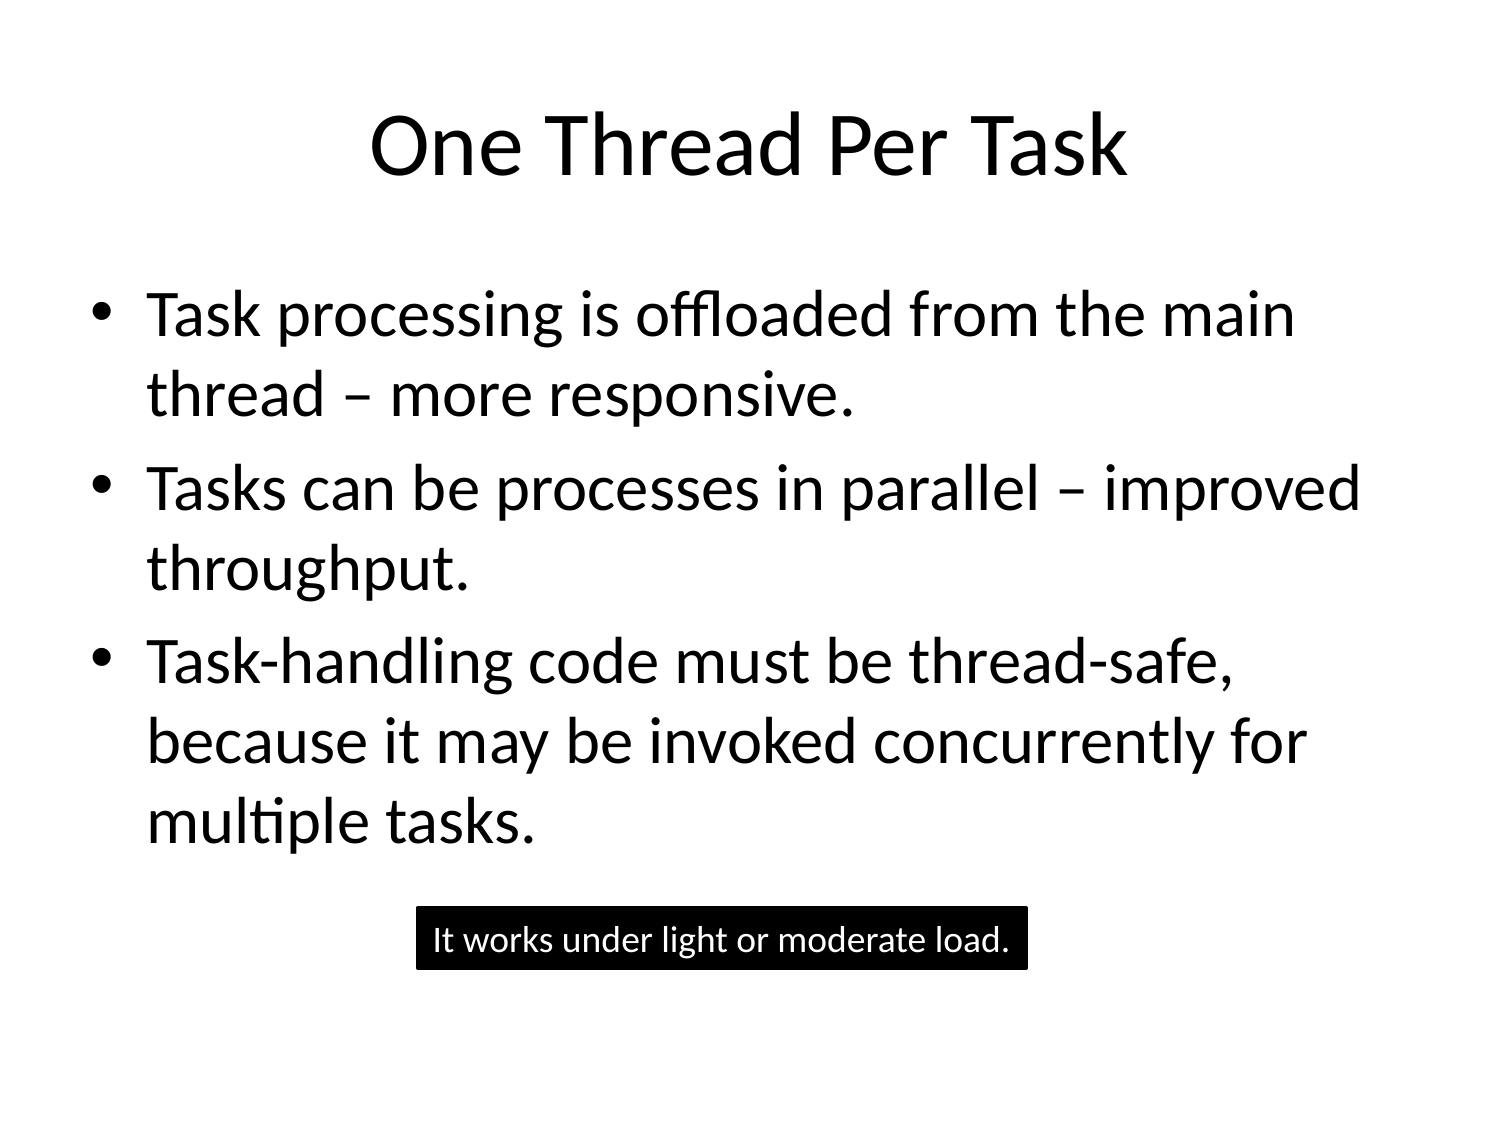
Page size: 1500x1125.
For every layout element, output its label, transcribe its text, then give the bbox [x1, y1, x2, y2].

title One Thread Per Task [75, 45, 1425, 233]
text_box It works under light or moderate load. [416, 906, 1028, 970]
list Task processing is offloaded from the main thread – more responsive. Tasks can be processes in parallel – improved throughput. Task-handling code must be thread-safe, because it may be invoked concurrently for multiple tasks. [75, 262, 1425, 1005]
